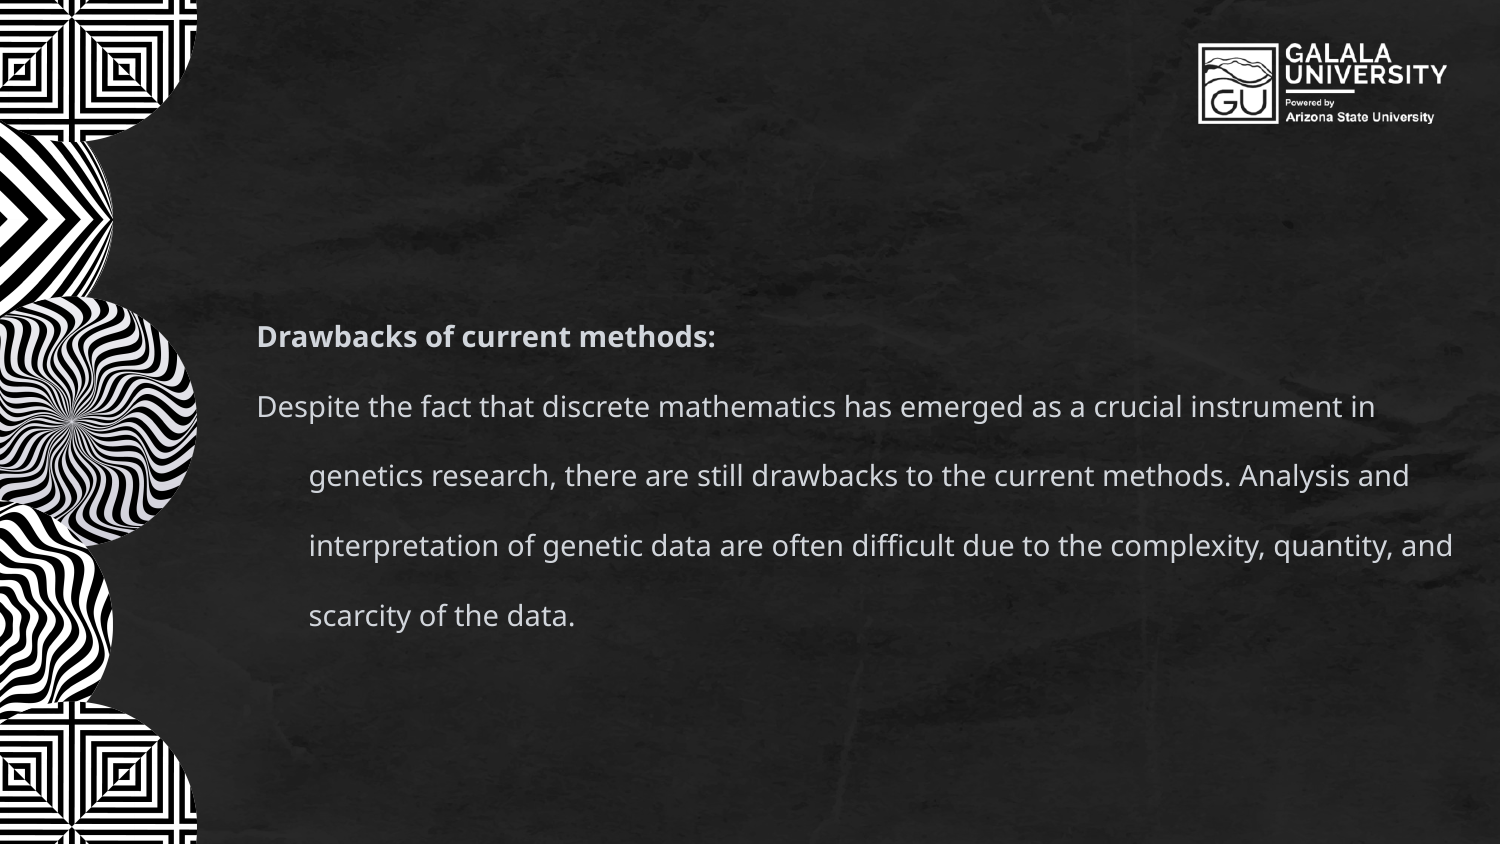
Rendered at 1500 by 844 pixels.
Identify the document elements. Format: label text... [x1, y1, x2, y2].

picture [0, 297, 197, 701]
picture [1198, 43, 1448, 125]
picture [0, 702, 197, 844]
subtitle Drawbacks of current methods: Despite the fact that discrete mathematics has emerged as a crucial instrument in genetics research, there are still drawbacks to the current methods. Analysis and interpretation of genetic data are often difficult due to the complexity, quantity, and scarcity of the data. [218, 173, 1483, 812]
picture [0, 0, 197, 296]
